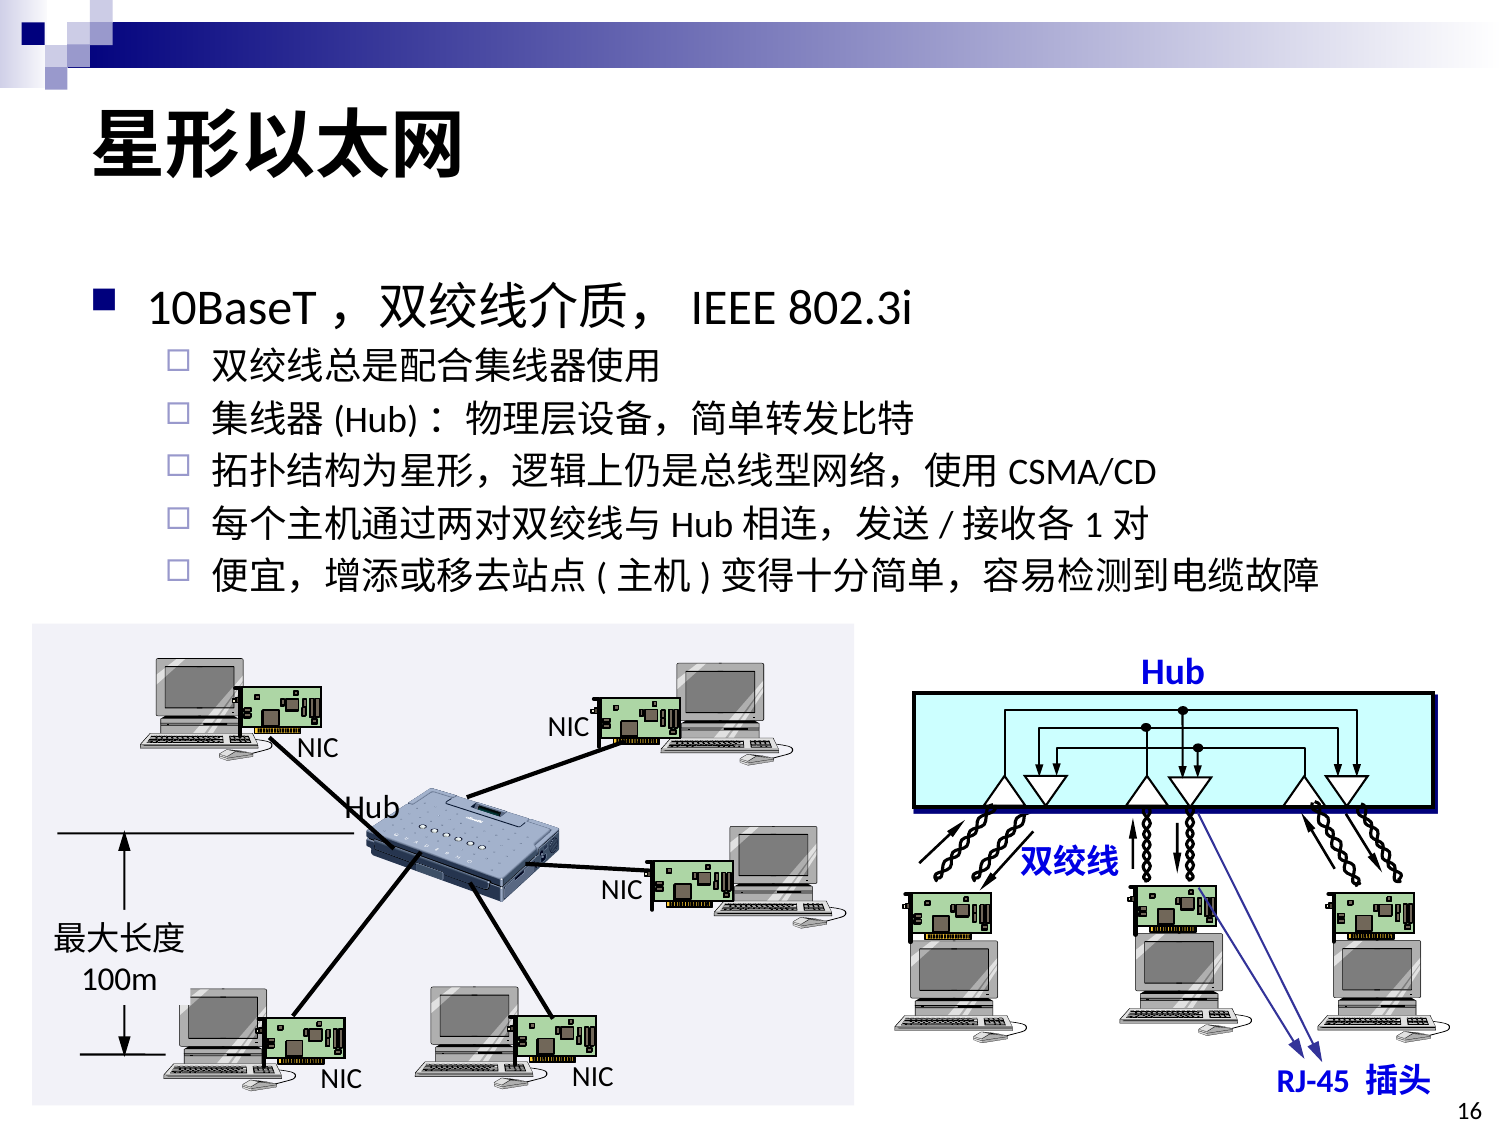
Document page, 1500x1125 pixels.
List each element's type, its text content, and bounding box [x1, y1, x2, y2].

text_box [894, 638, 1452, 1108]
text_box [31, 623, 855, 1106]
list 10BaseT，双绞线介质，IEEE 802.3i 双绞线总是配合集线器使用 集线器(Hub)：物理层设备，简单转发比特 拓扑结构为星形，逻辑上仍是总线型网络，使用CSMA/CD 每个主机通过两对双绞线与Hub相连，发送/接收各1对 便宜，增添或移去站点(主机)变得十分简单，容易检测到电缆故障 [75, 237, 1449, 621]
slide_number 16 [1448, 1100, 1483, 1125]
title 星形以太网 [75, 75, 1425, 209]
